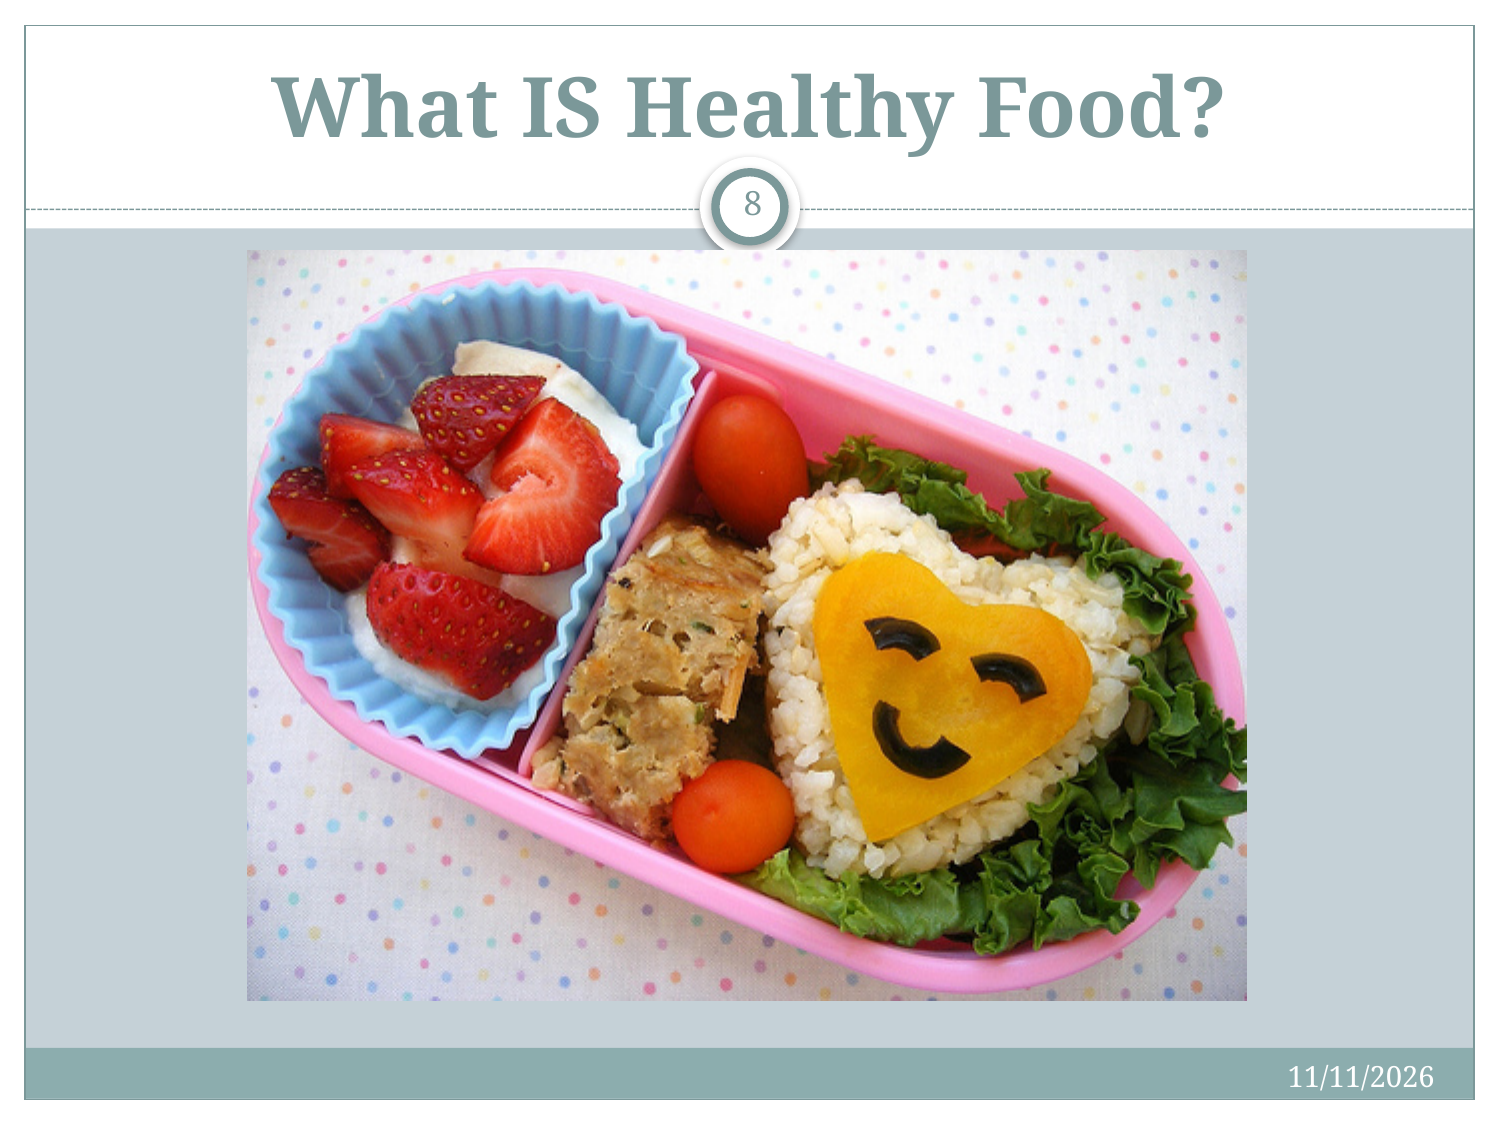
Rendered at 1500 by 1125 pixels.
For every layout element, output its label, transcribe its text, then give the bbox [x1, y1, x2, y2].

title What IS Healthy Food? [49, 37, 1450, 162]
slide_number 8 [715, 168, 791, 241]
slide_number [950, 1050, 1450, 1111]
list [246, 250, 1248, 1001]
